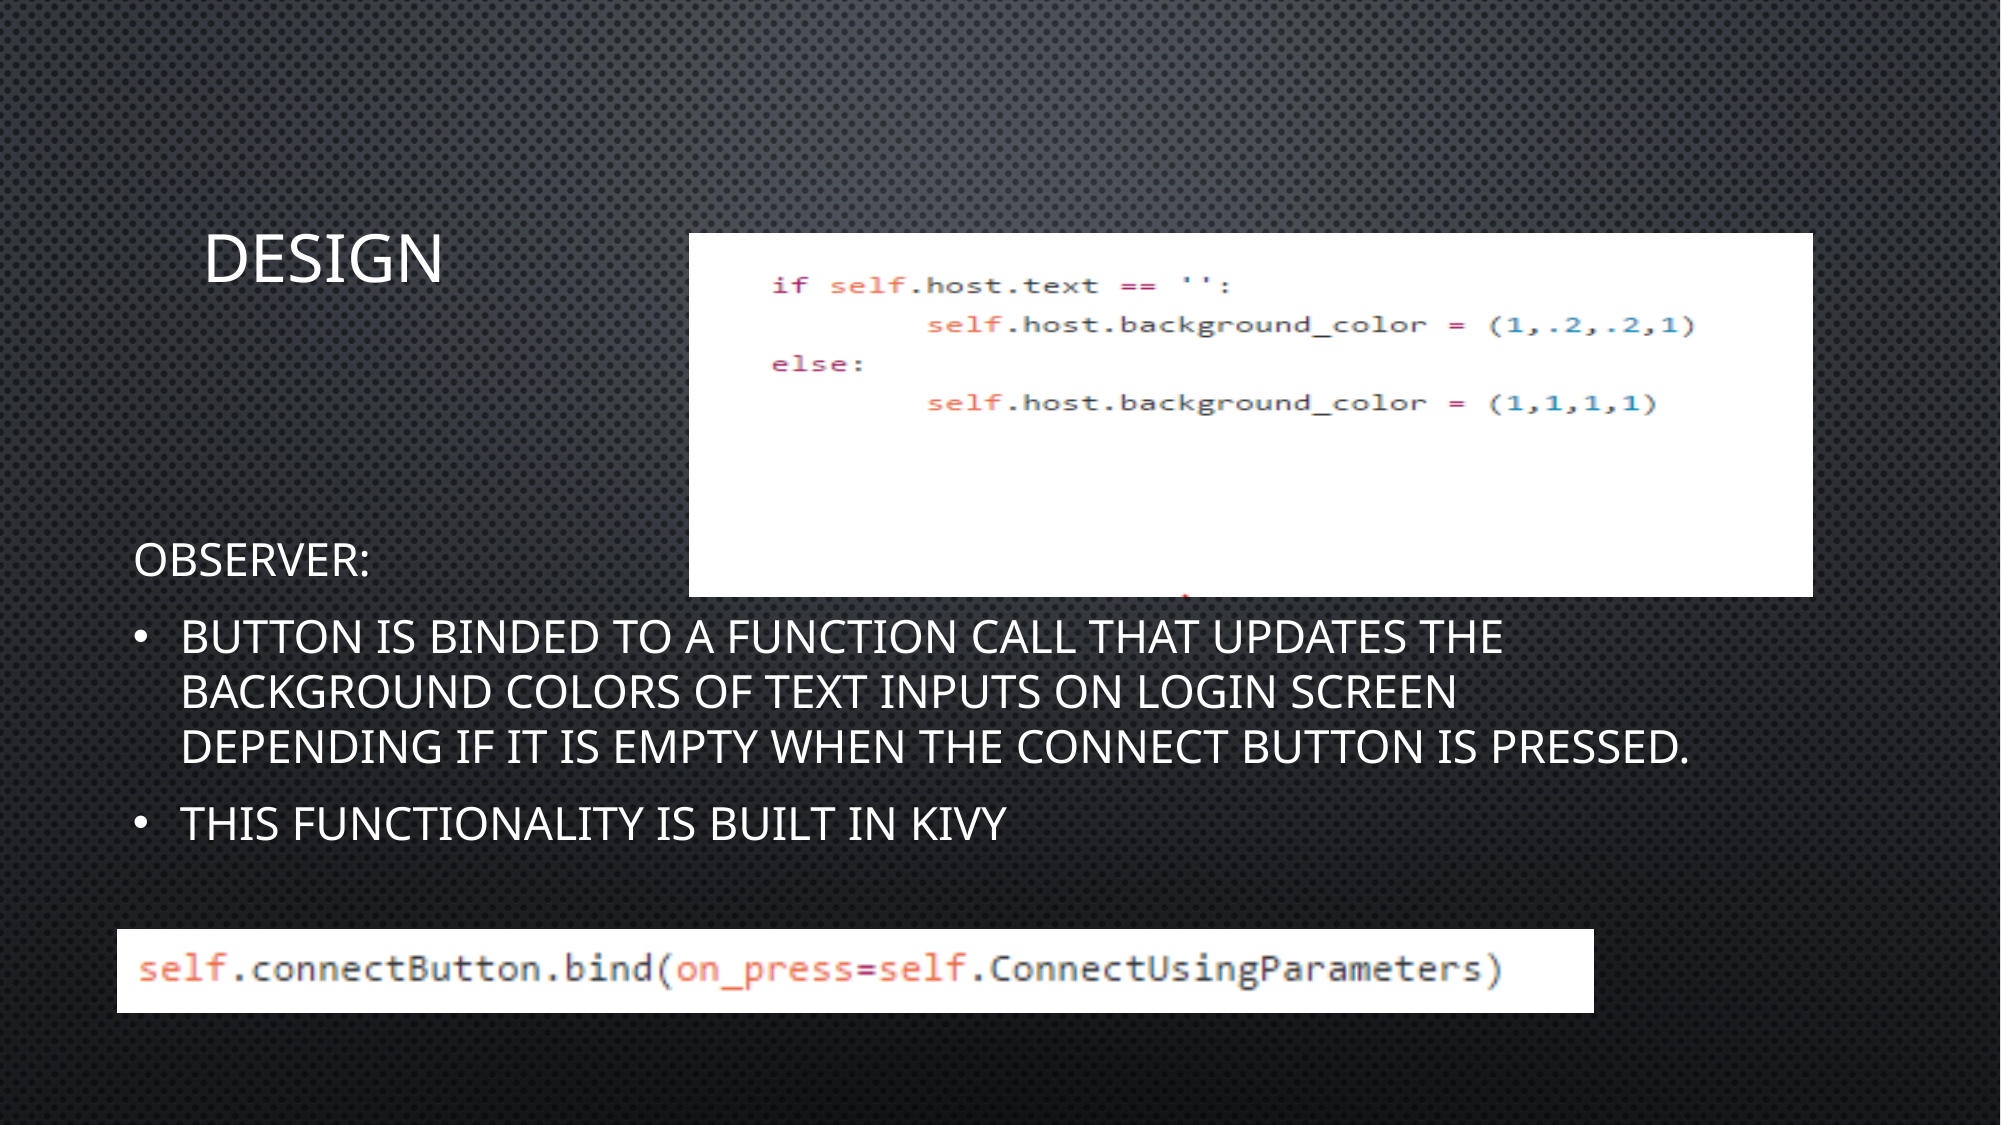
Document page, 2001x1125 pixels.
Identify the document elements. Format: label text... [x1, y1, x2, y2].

picture [117, 928, 1594, 1013]
picture [689, 233, 1813, 598]
list Observer: Button is binded to a function call that updates the background colors of text inputs on login screen depending if it is empty when the connect button is pressed. This functionality is built in kivy [117, 328, 1743, 1053]
title DESIGN [187, 99, 1813, 328]
